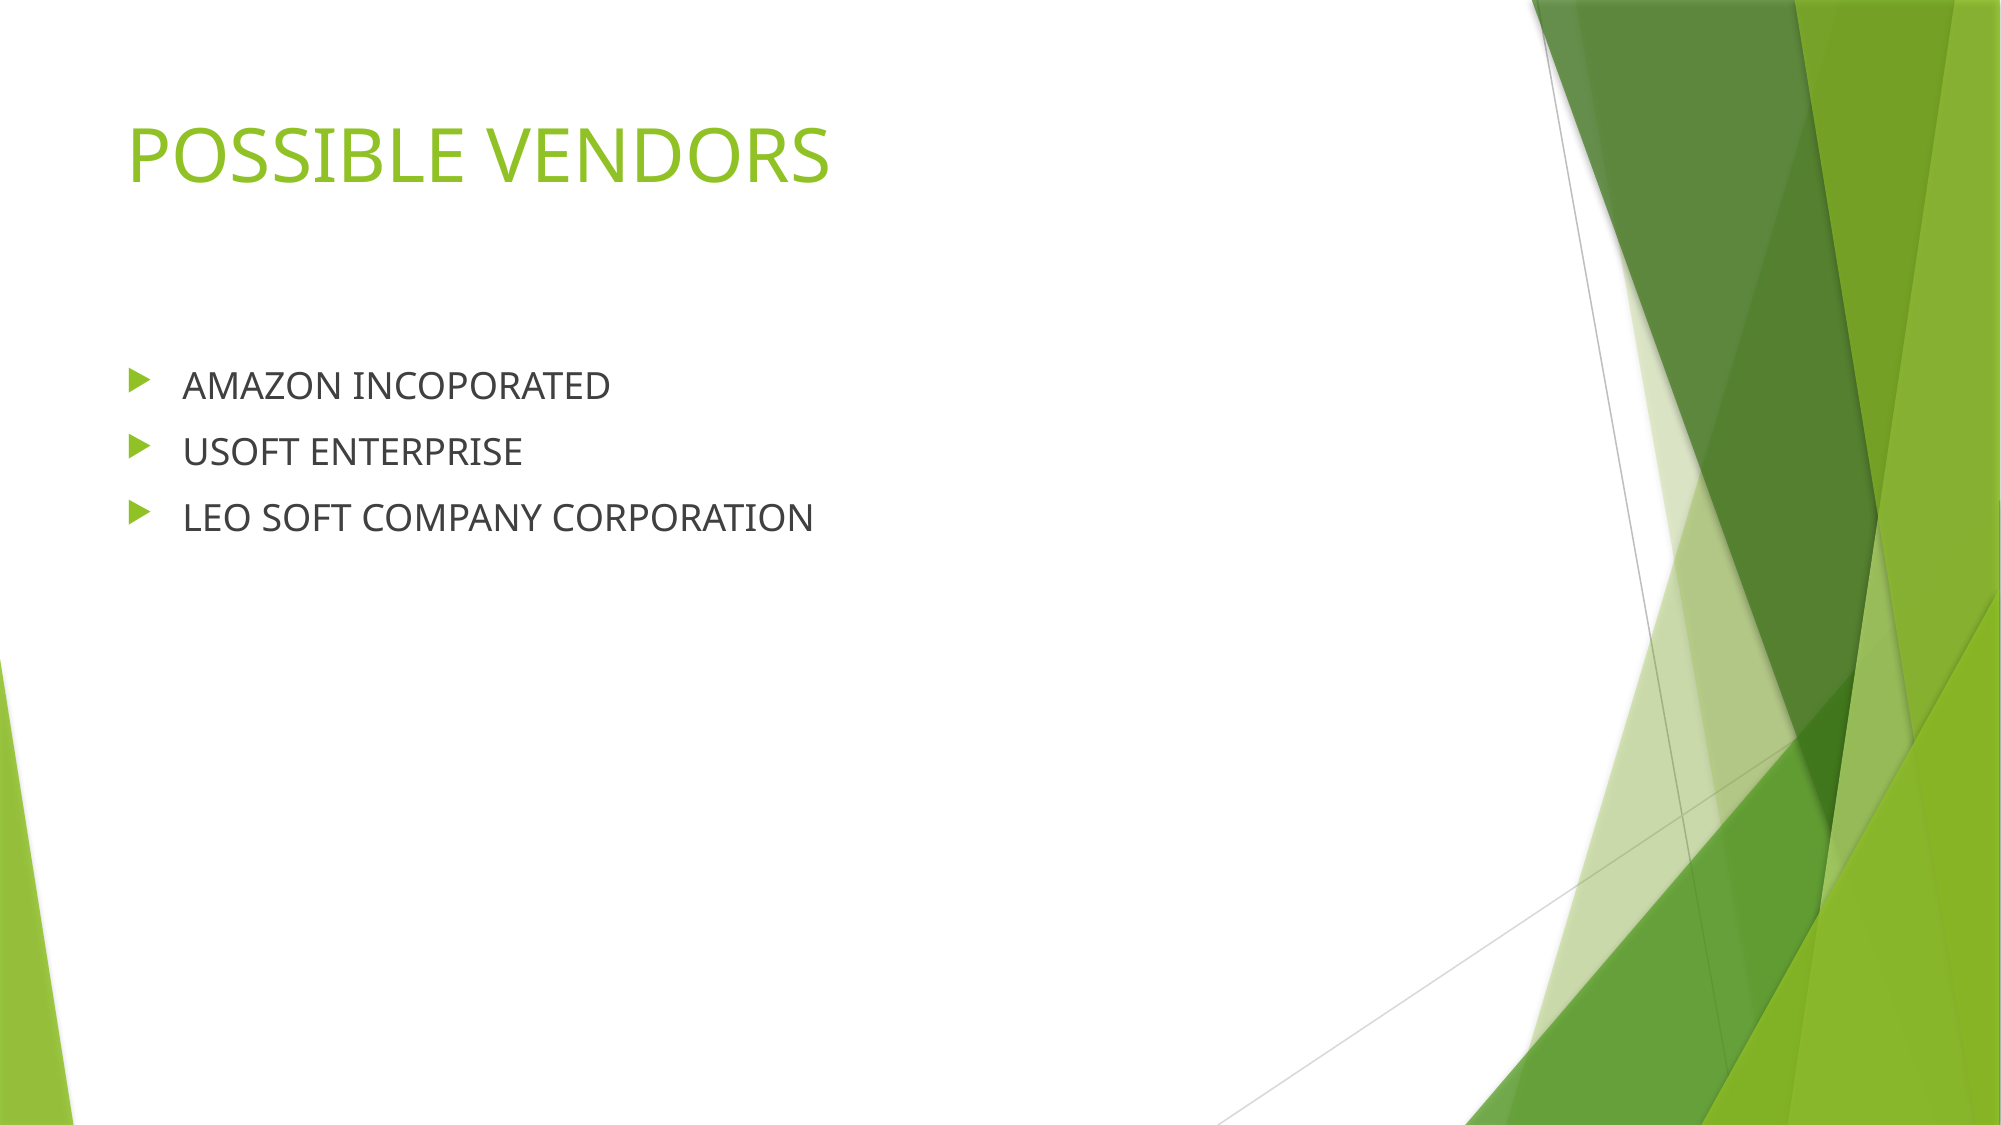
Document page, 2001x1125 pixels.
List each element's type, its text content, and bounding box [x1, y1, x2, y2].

title POSSIBLE VENDORS [111, 99, 1522, 317]
list AMAZON INCOPORATED USOFT ENTERPRISE LEO SOFT COMPANY CORPORATION [111, 354, 1522, 992]
